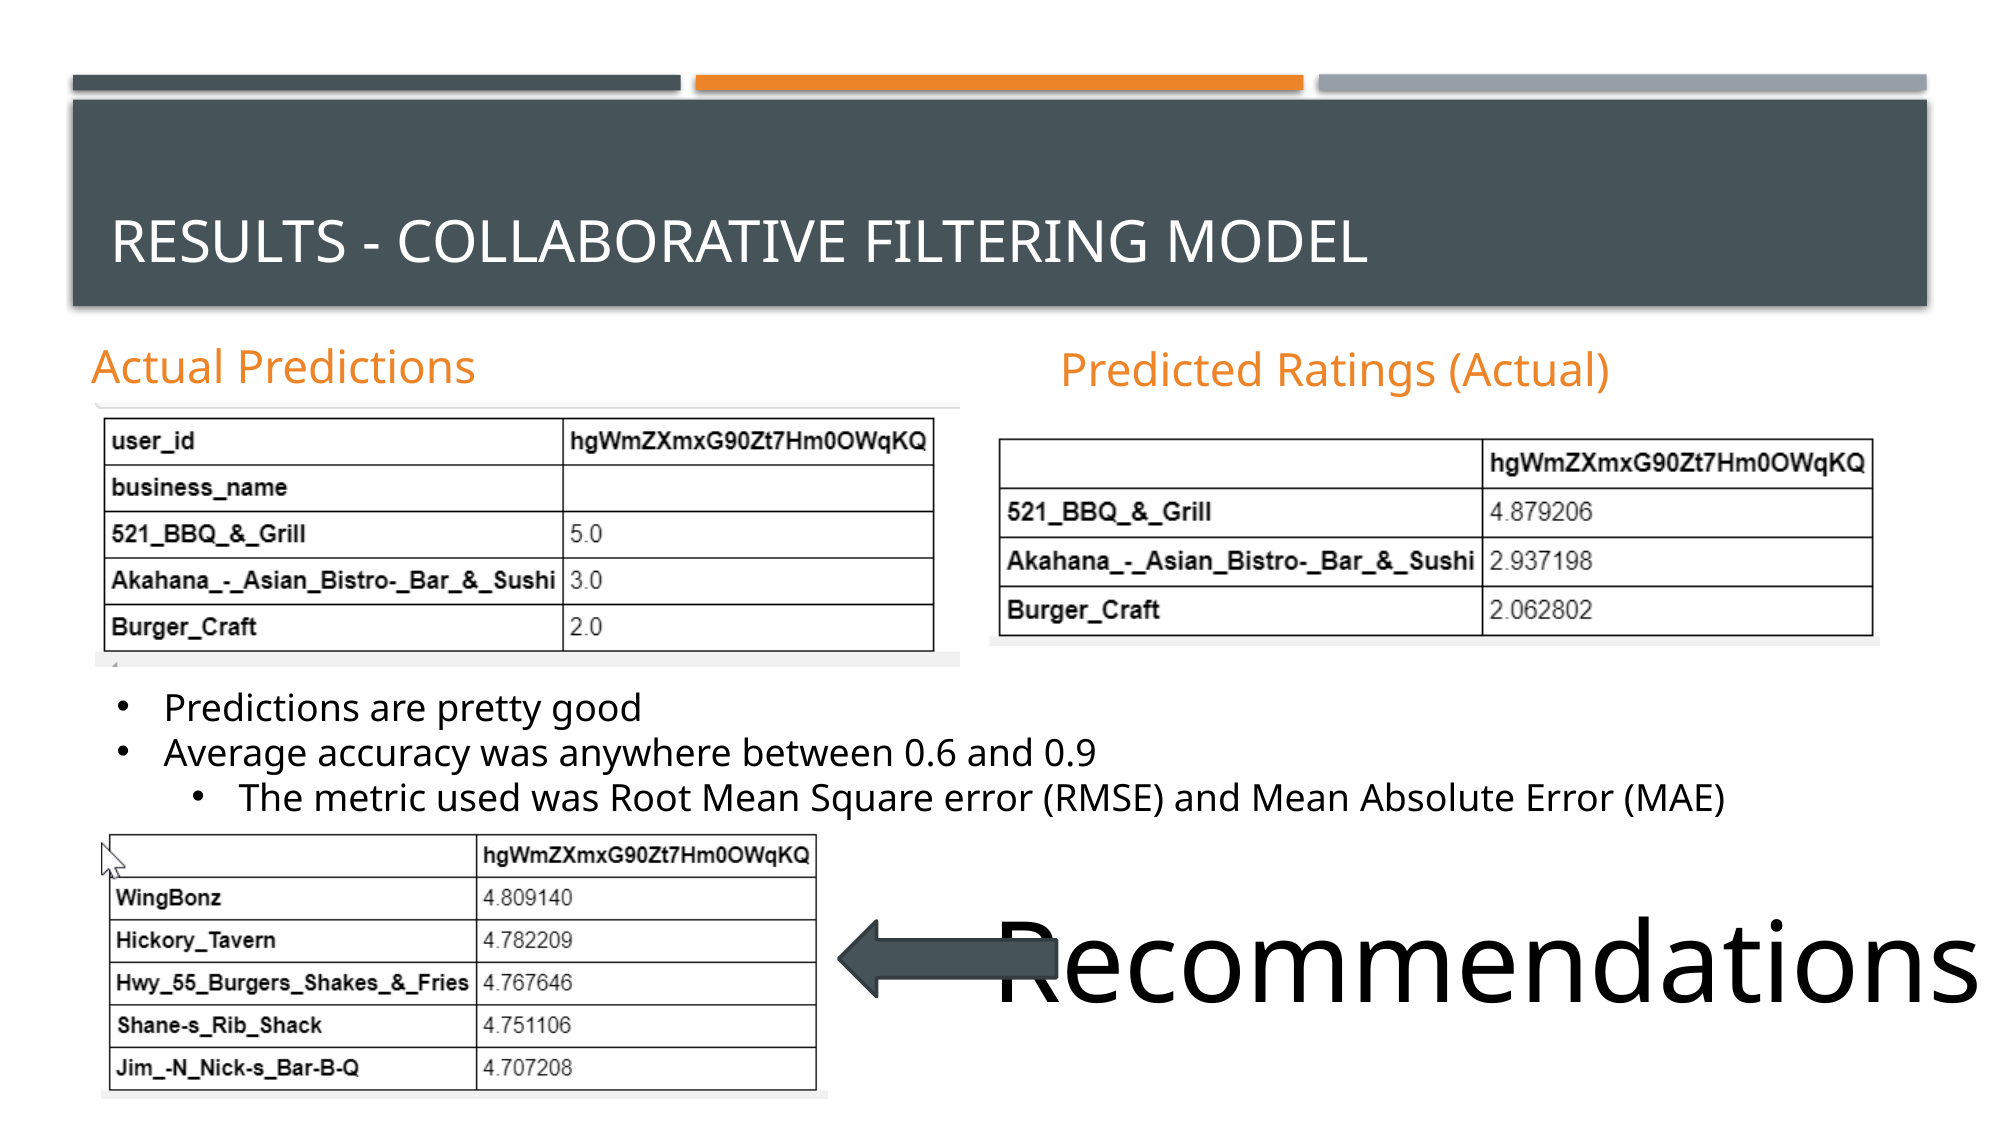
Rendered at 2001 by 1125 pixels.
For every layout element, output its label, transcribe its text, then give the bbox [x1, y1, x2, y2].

text_box Recommendations [975, 882, 1999, 1033]
list Predicted Ratings (Actual) [1045, 312, 1880, 404]
title RESULTS - COLLABORATIVE filtering Model [95, 119, 1905, 282]
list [94, 402, 960, 667]
text_box Predictions are pretty good Average accuracy was anywhere between 0.6 and 0.9 The metric used was Root Mean Square error (RMSE) and Mean Absolute Error (MAE) [101, 676, 1869, 871]
text_box [837, 919, 1059, 999]
picture [101, 826, 828, 1099]
list Actual Predictions [76, 312, 911, 401]
picture [984, 433, 1881, 646]
